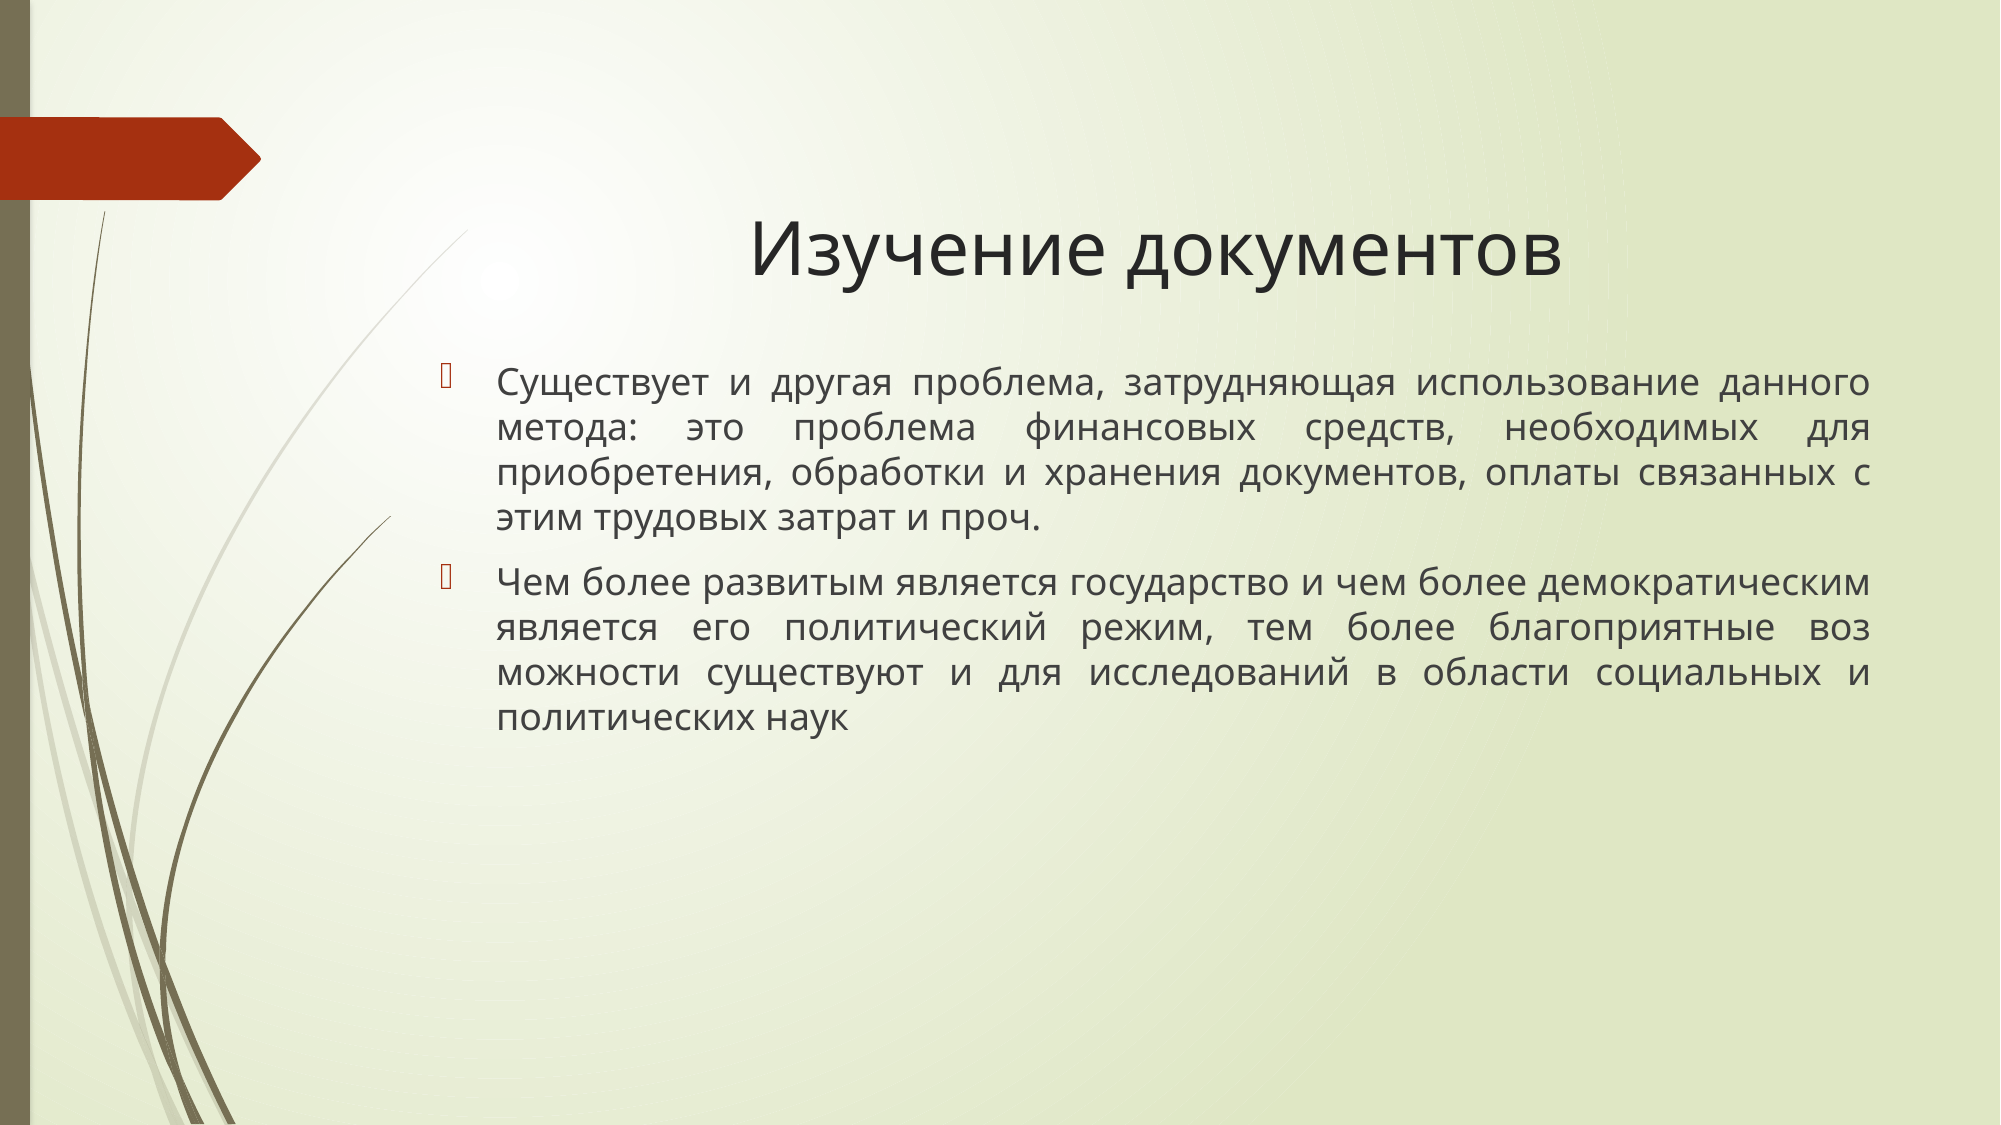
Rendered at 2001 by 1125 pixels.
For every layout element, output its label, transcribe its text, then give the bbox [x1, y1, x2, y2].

title Изучение документов [425, 102, 1888, 313]
list Существует и другая проблема, затрудняющая использование данного метода: это проблема финансовых средств, необходимых для приобретения, обработки и хранения документов, оплаты связанных с этим трудовых затрат и проч. Чем бо­лее развитым является государство и чем более демократическим является его политический режим, тем более благоприятные воз­можности существуют и для исследований в области социальных и политических наук [424, 350, 1888, 970]
